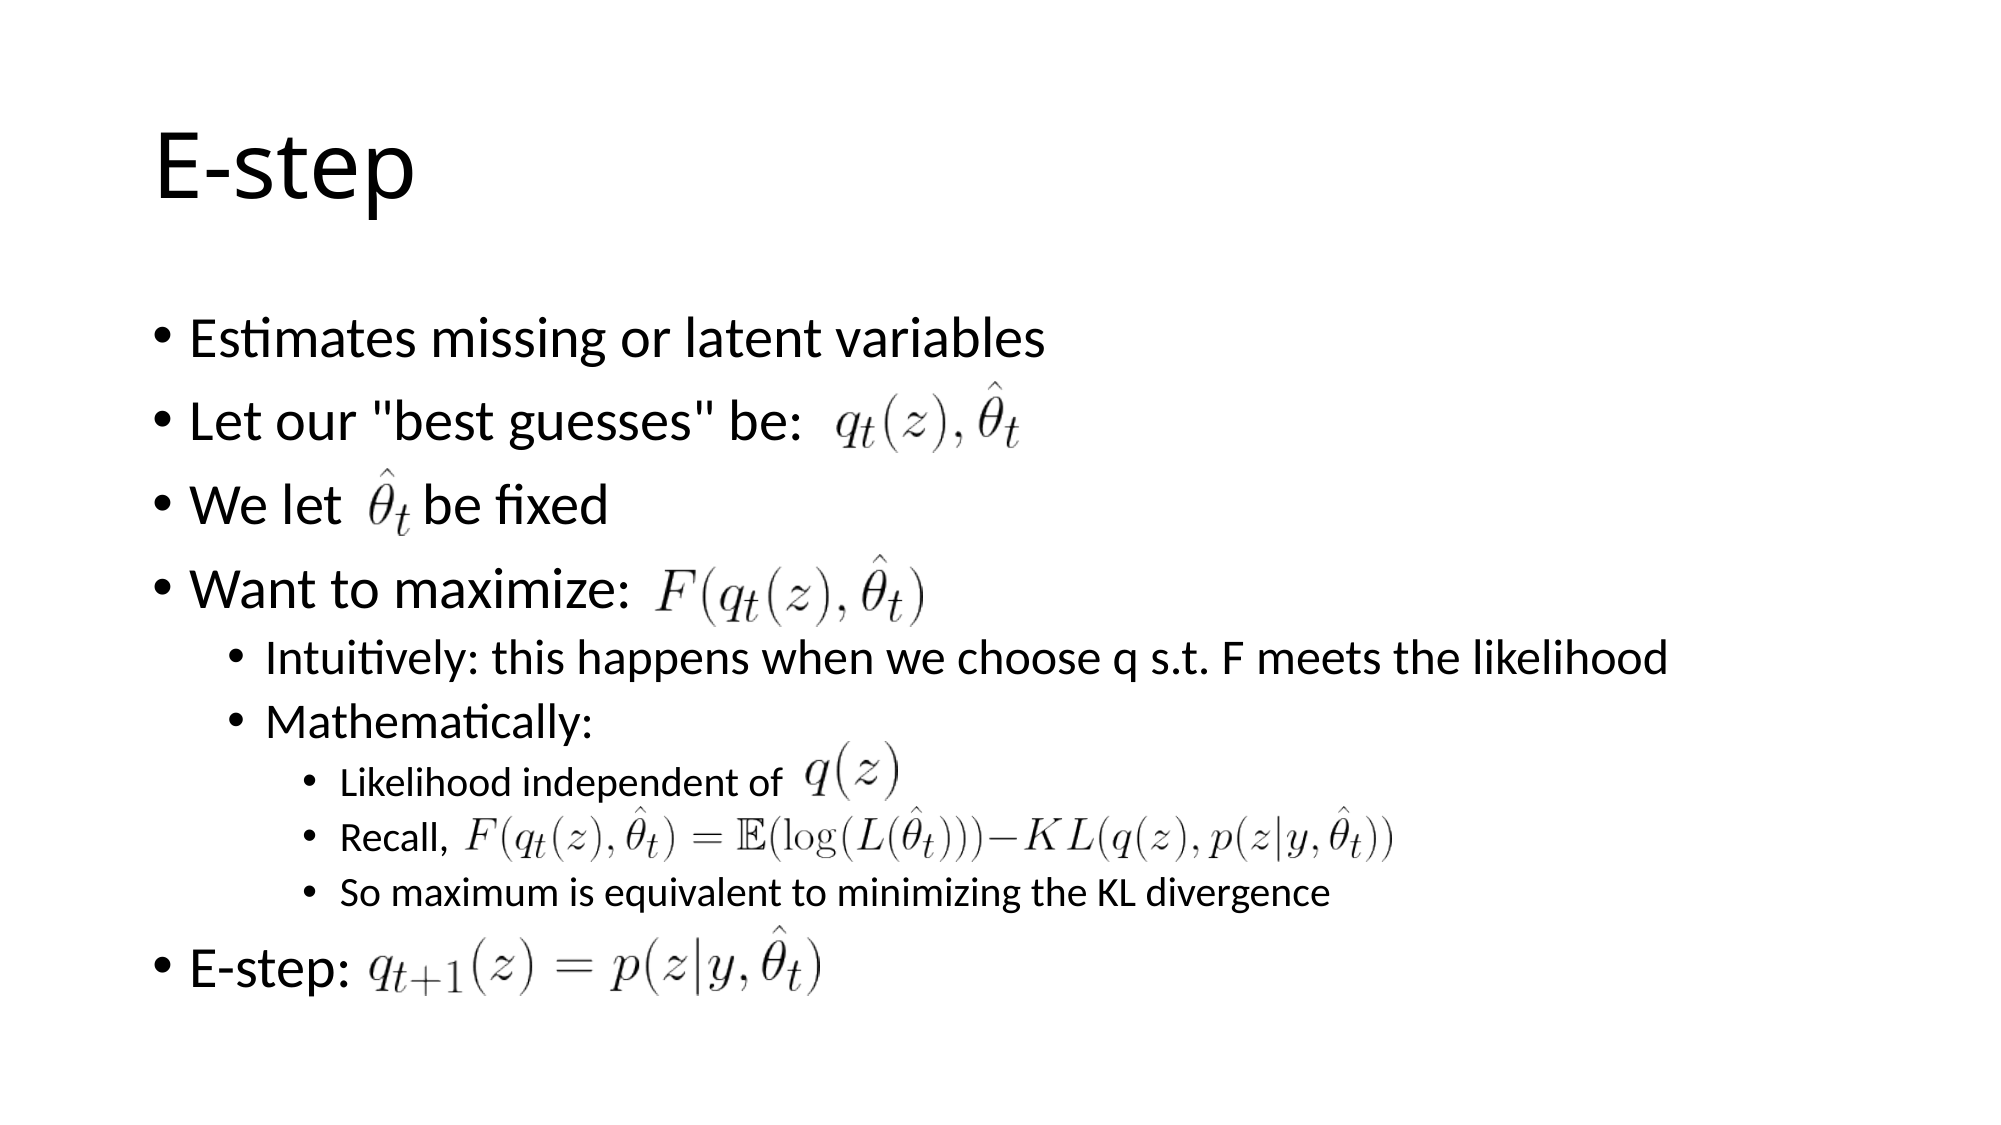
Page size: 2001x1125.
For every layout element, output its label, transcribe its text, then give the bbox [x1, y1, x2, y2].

picture [836, 381, 1021, 454]
title E-step [137, 59, 1863, 278]
picture [369, 468, 412, 536]
picture [805, 741, 898, 801]
picture [464, 806, 1392, 862]
picture [369, 925, 820, 996]
picture [654, 554, 923, 627]
list Estimates missing or latent variables Let our "best guesses" be: We let be fixed Want to maximize: Intuitively: this happens when we choose q s.t. F meets the likelihood Mathematically: Likelihood independent of Recall, So maximum is equivalent to minimizing the KL divergence E-step: [137, 299, 1863, 1014]
